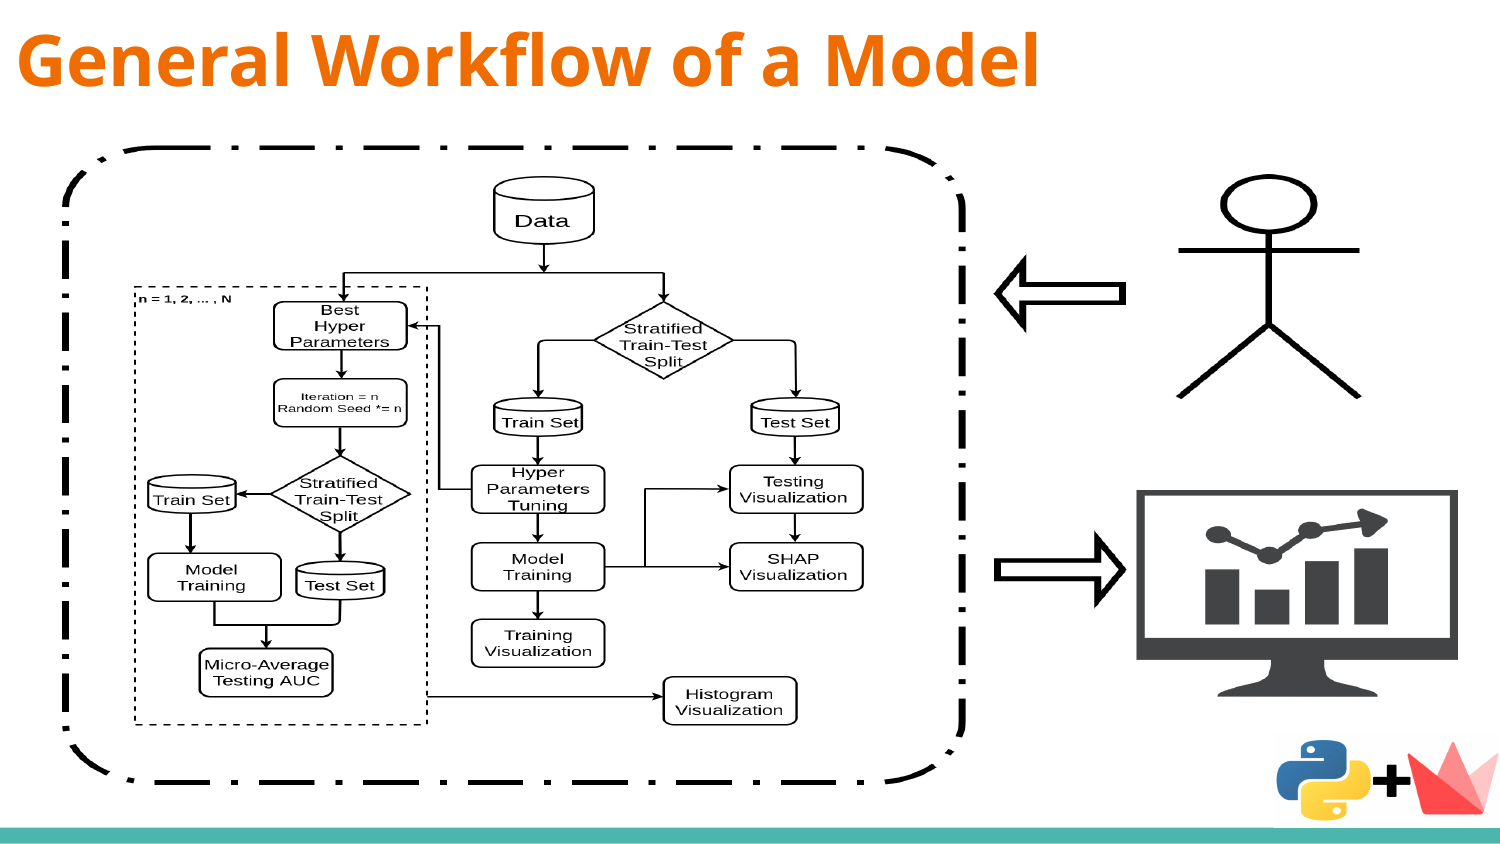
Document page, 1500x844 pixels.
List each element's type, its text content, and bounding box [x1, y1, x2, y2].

picture [15, 97, 1500, 828]
title General Workflow of a Model [0, 0, 1398, 116]
